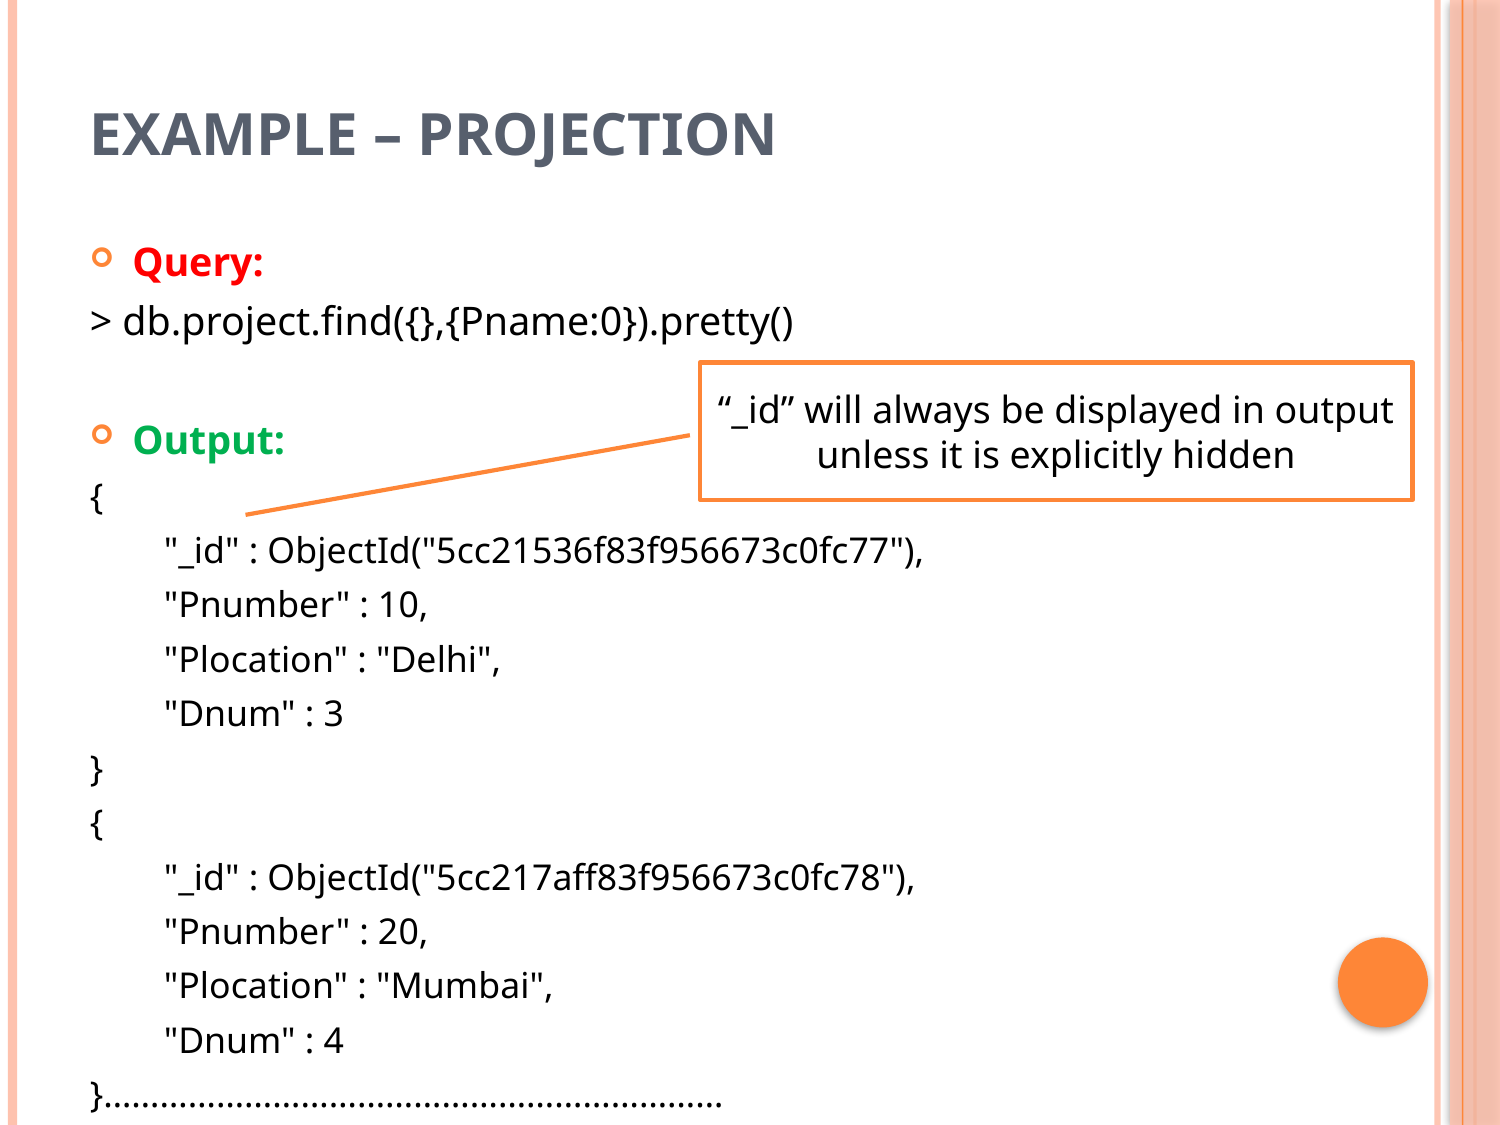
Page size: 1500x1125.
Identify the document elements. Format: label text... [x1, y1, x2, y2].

list Query: > db.project.find({},{Pname:0}).pretty() Output: { "_id" : ObjectId("5cc21536f83f956673c0fc77"), "Pnumber" : 10, "Plocation" : "Delhi", "Dnum" : 3 } { "_id" : ObjectId("5cc217aff83f956673c0fc78"), "Pnumber" : 20, "Plocation" : "Mumbai", "Dnum" : 4 }………………………………………………………… [75, 224, 1375, 1125]
text_box “_id” will always be displayed in output unless it is explicitly hidden [245, 433, 691, 517]
title Example – Projection [75, 0, 1300, 175]
text_box “_id” will always be displayed in output unless it is explicitly hidden [698, 360, 1415, 502]
